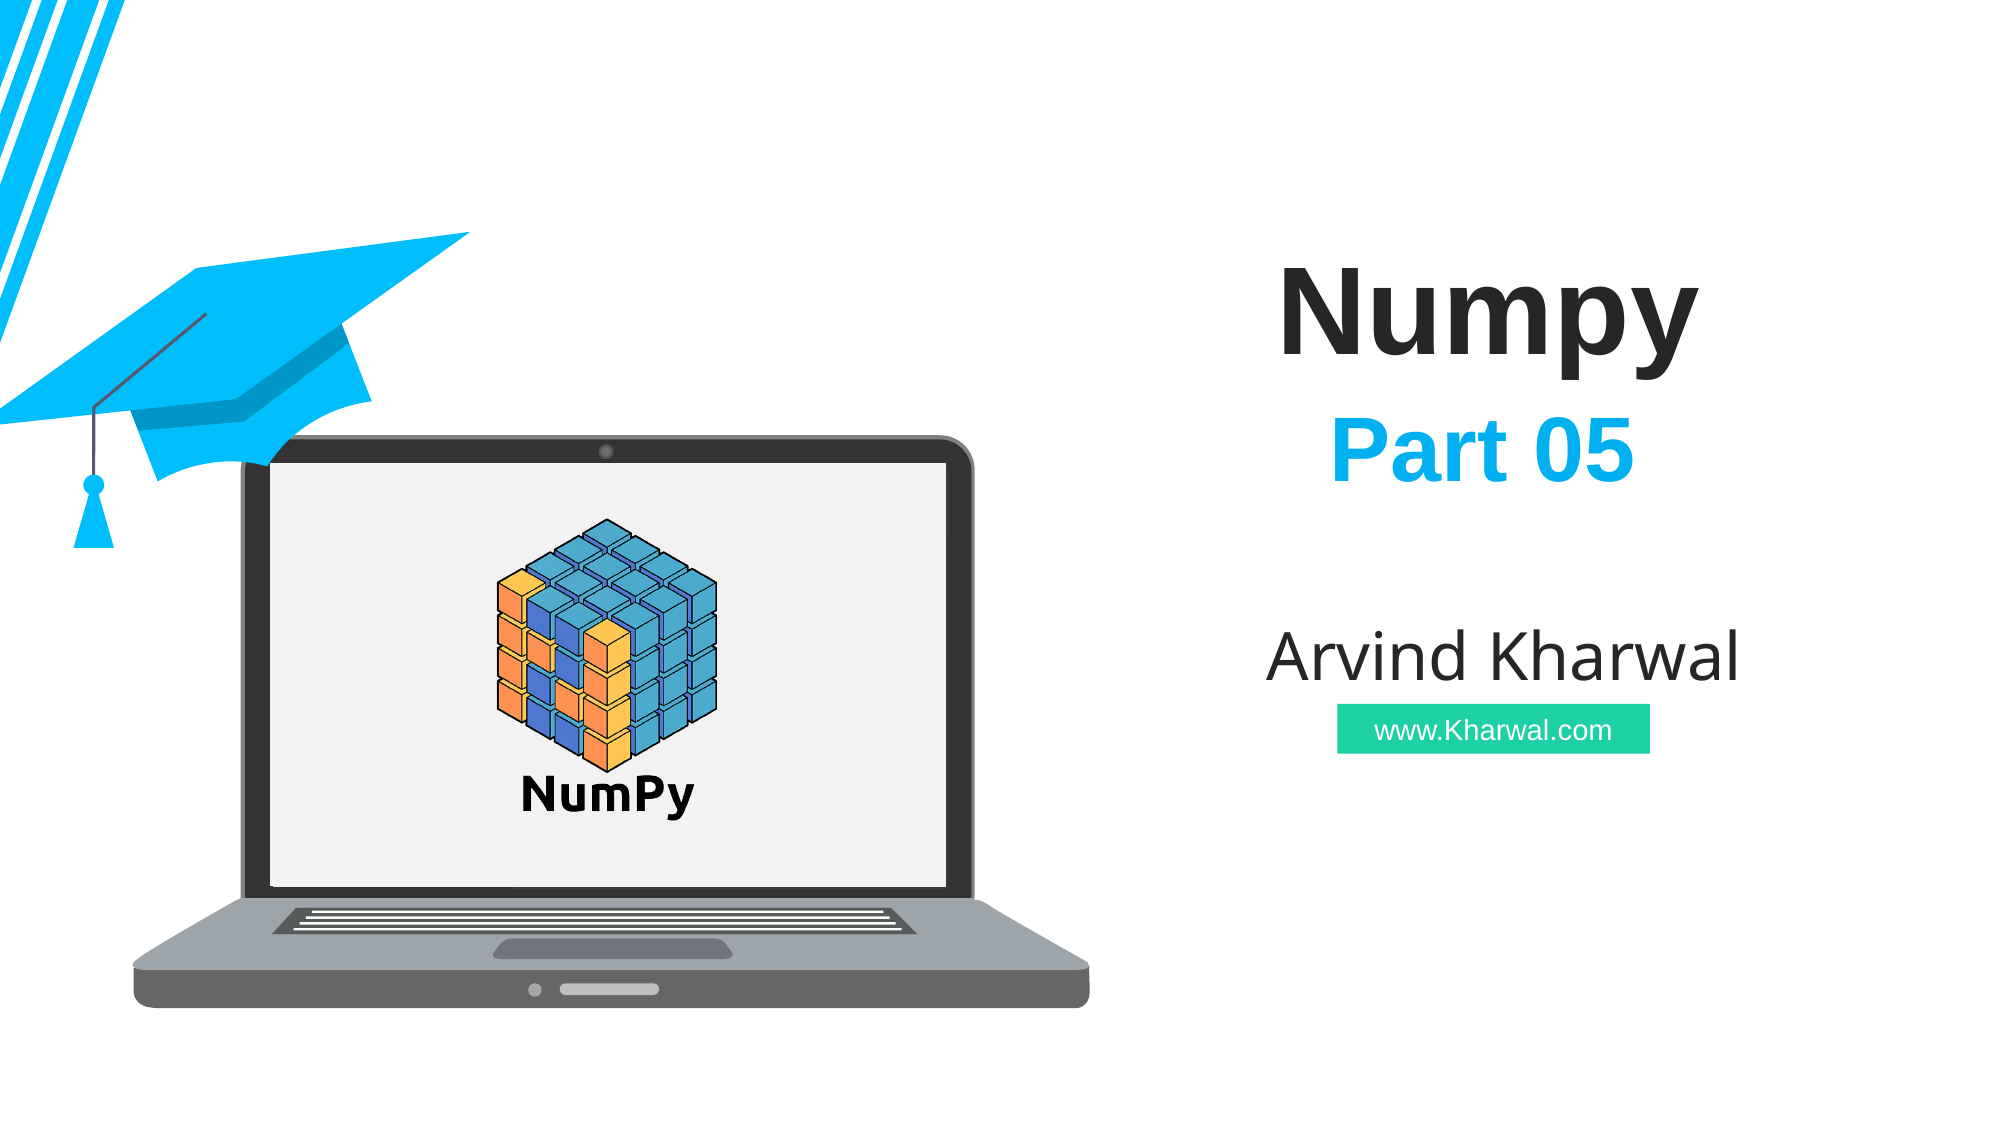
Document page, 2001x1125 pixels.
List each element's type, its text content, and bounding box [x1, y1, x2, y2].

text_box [0, 259, 506, 486]
text_box Part 05 [1185, 391, 1781, 511]
text_box Arvind Kharwal [1251, 606, 1781, 701]
text_box www.Kharwal.com [1337, 703, 1650, 754]
list Numpy [1020, 238, 1956, 389]
picture [273, 462, 947, 888]
